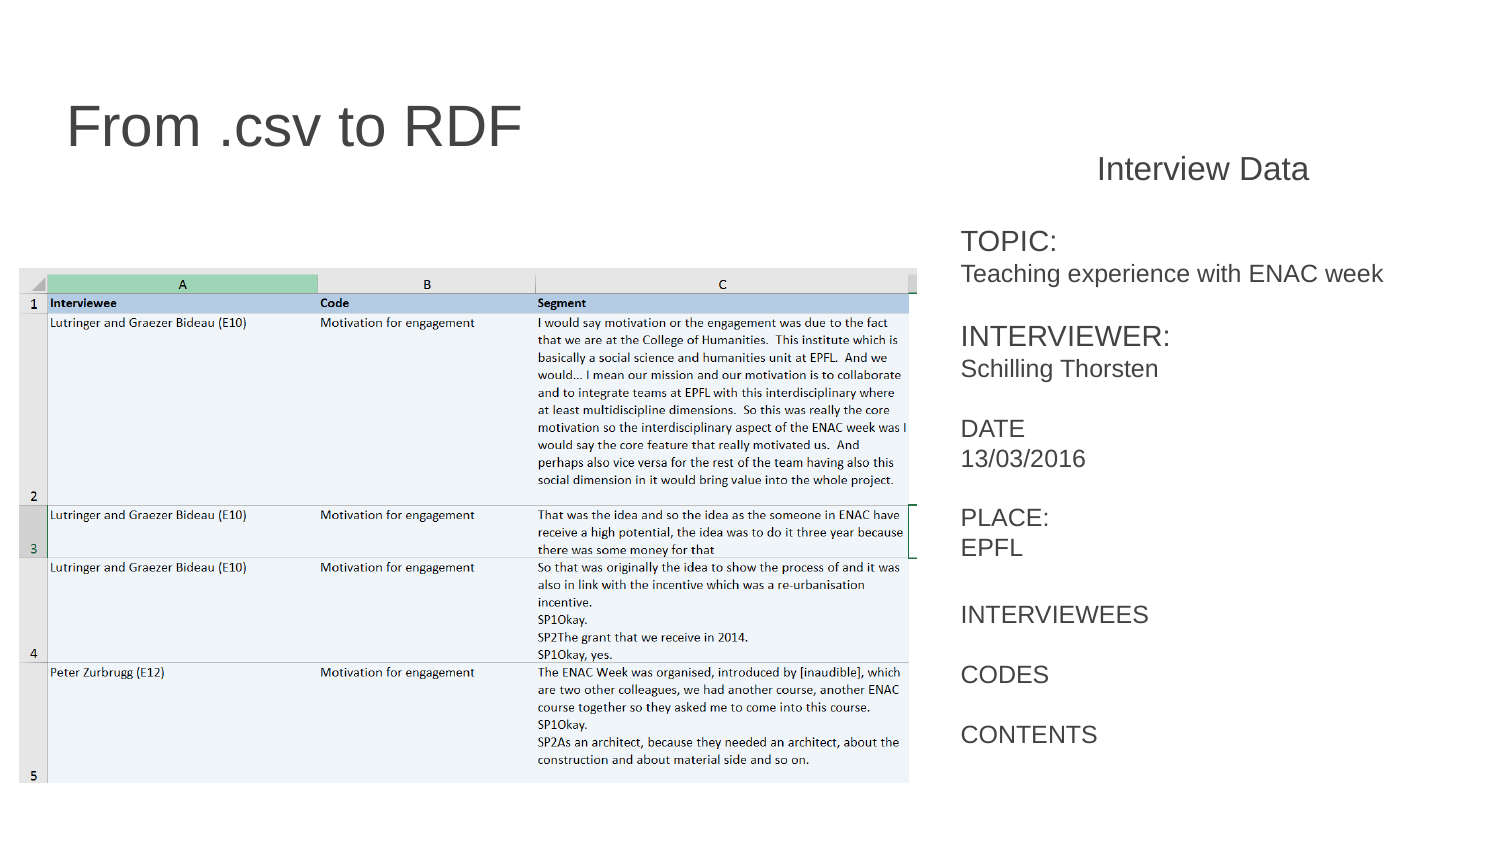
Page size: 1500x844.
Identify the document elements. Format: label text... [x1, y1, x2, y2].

title From .csv to RDF [51, 72, 1449, 167]
text_box INTERVIEWEES CODES CONTENTS [945, 583, 1461, 771]
text_box Interview Data TOPIC: Teaching experience with ENAC week INTERVIEWER: Schilling Thorsten DATE 13/03/2016 PLACE: EPFL [945, 132, 1461, 571]
picture [19, 268, 918, 783]
